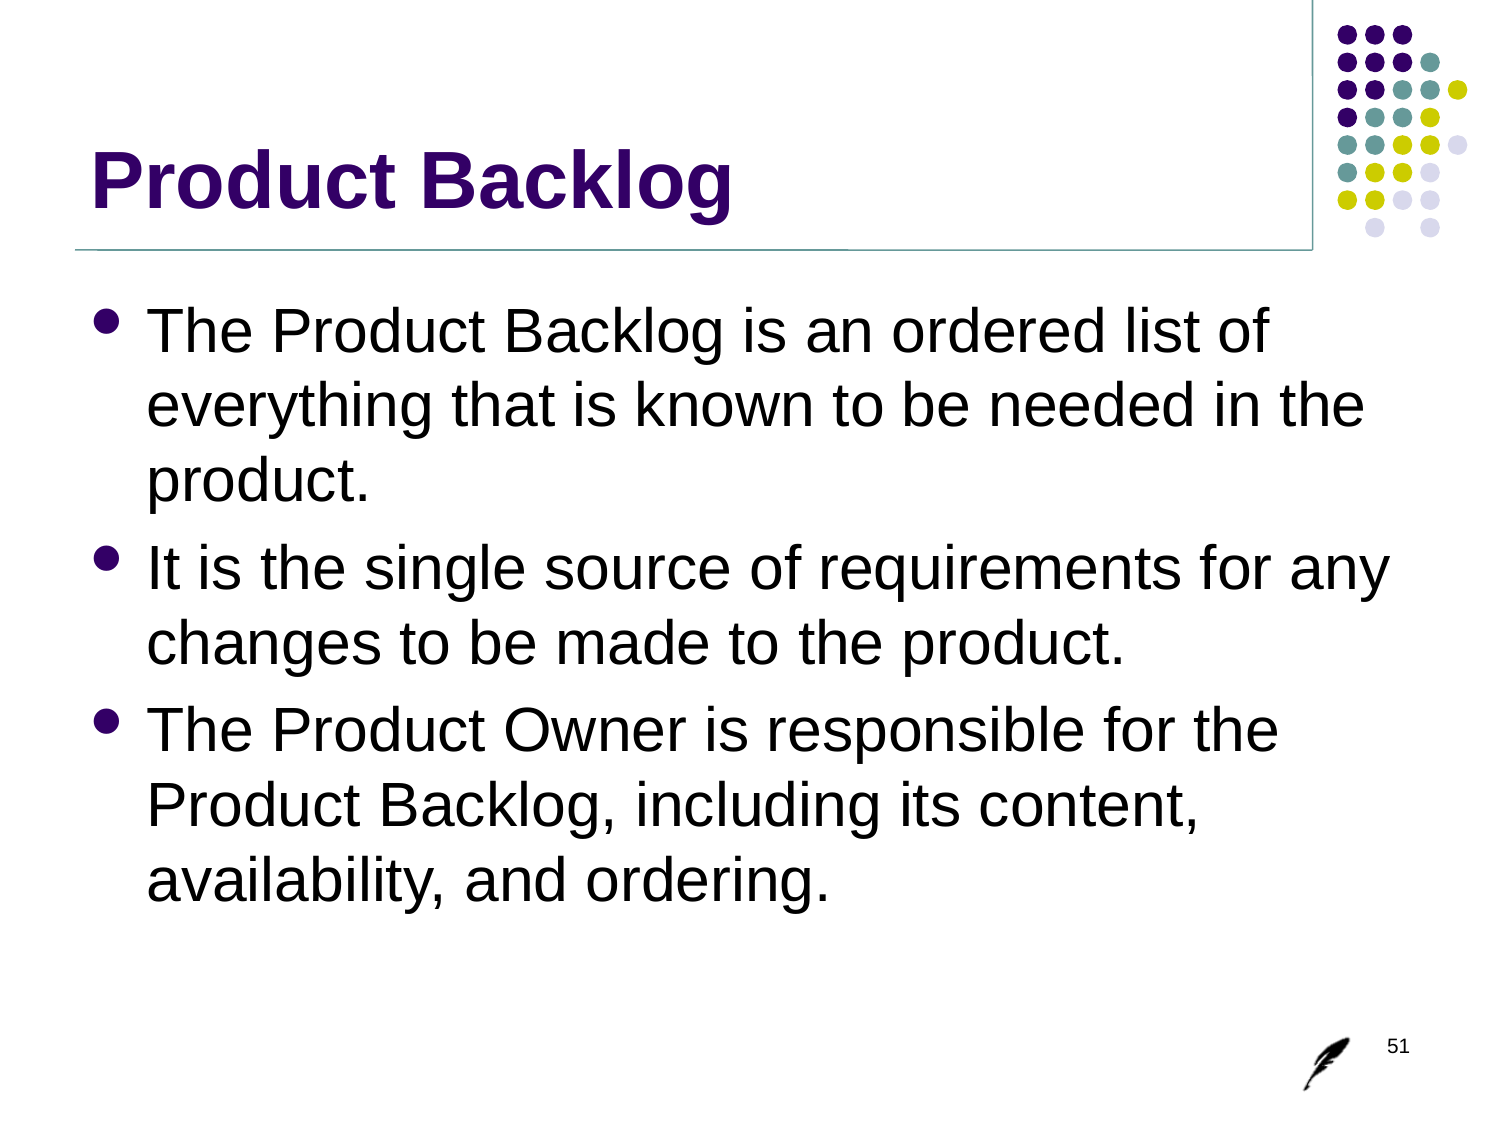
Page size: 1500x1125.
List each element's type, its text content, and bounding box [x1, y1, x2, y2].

title Product Backlog [75, 20, 1313, 233]
list The Product Backlog is an ordered list of everything that is known to be needed in the product. It is the single source of requirements for any changes to be made to the product. The Product Owner is responsible for the Product Backlog, including its content, availability, and ordering. [75, 282, 1425, 1006]
slide_number 51 [1074, 1025, 1425, 1100]
